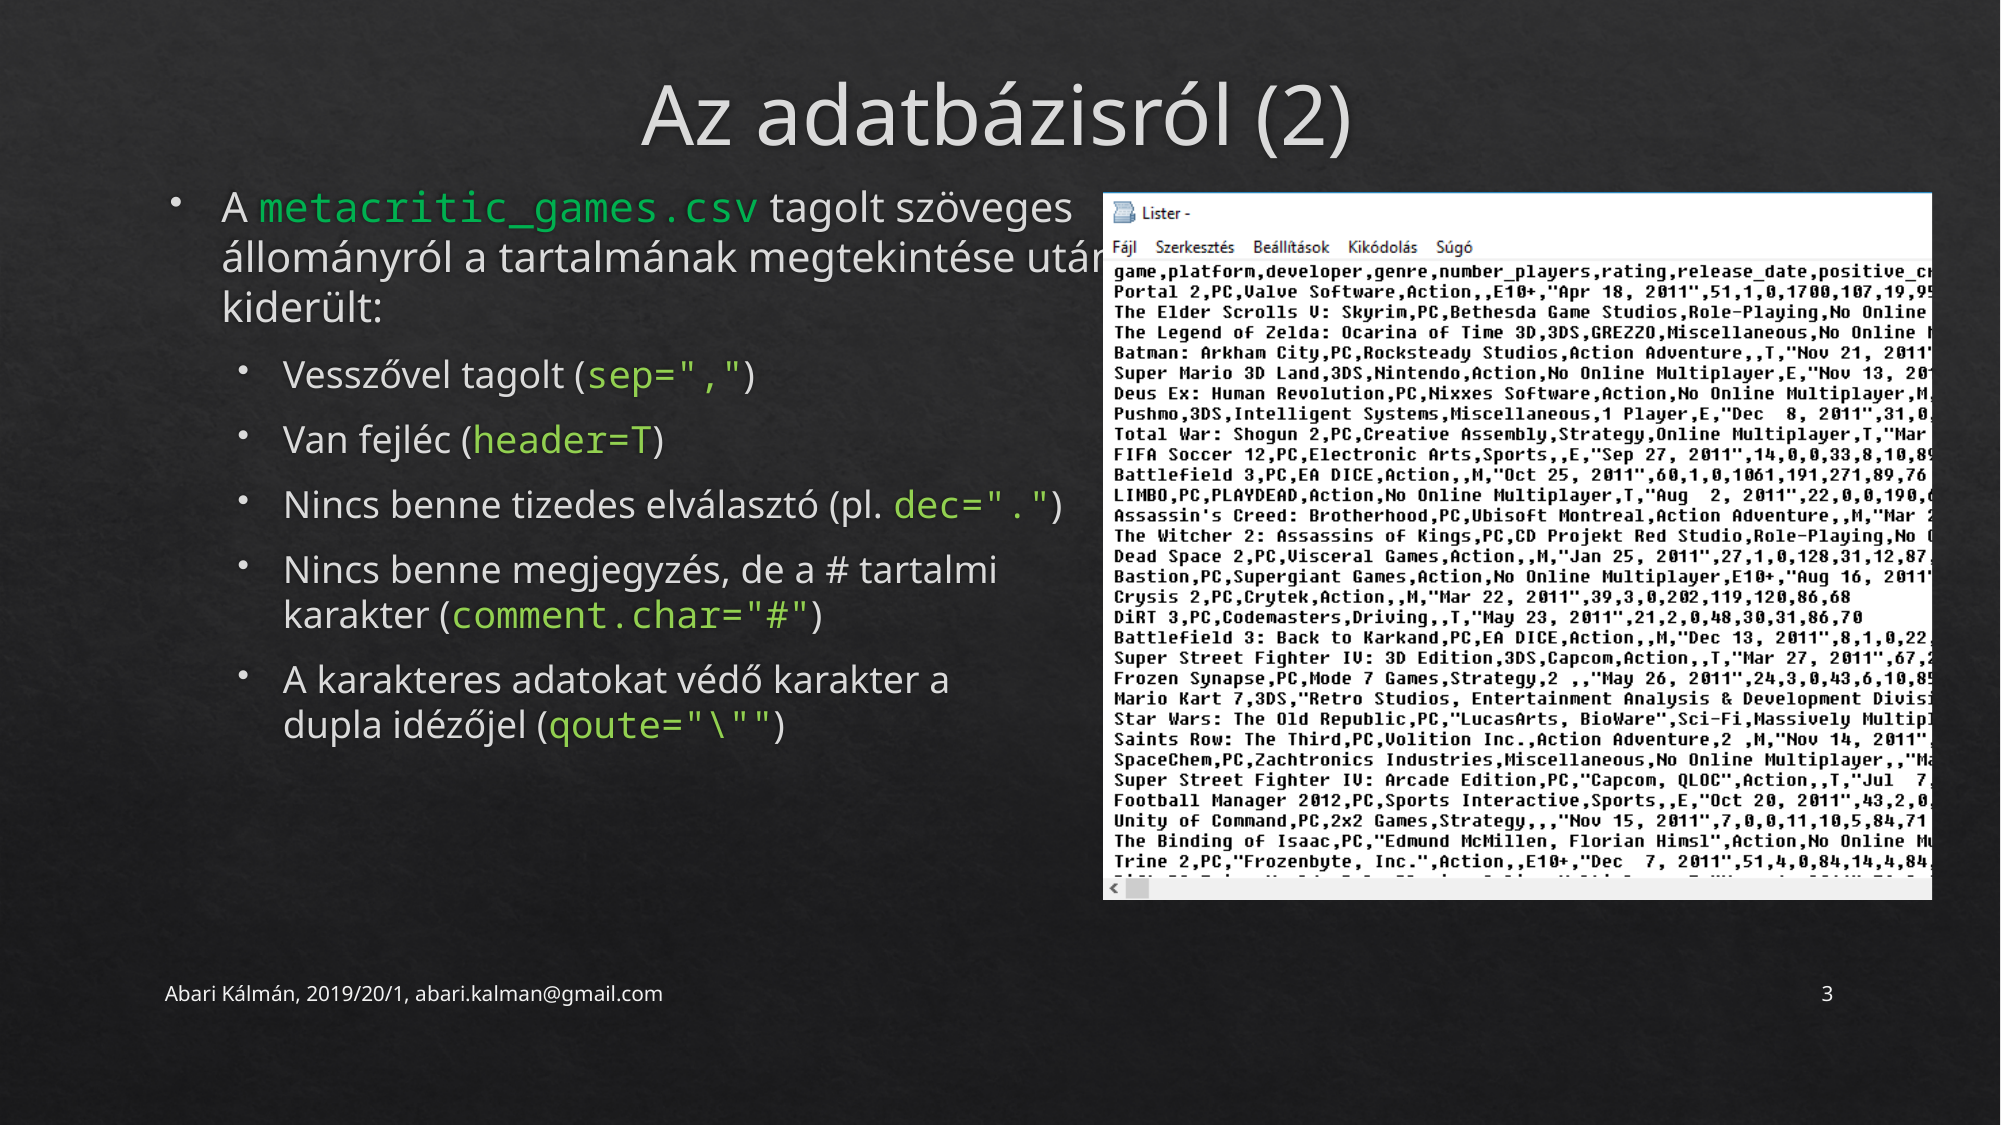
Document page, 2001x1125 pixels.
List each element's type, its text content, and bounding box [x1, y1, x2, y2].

title Az adatbázisról (2) [148, 32, 1847, 188]
picture [1102, 191, 1933, 900]
footer Abari Kálmán, 2019/20/1, abari.kalman@gmail.com [149, 965, 1245, 1025]
list A metacritic_games.csv tagolt szöveges állományról a tartalmának megtekintése után kiderült: Vesszővel tagolt (sep=",") Van fejléc (header=T) Nincs benne tizedes elválasztó (pl. dec=".") Nincs benne megjegyzés, de a # tartalmi karakter (comment.char="#") A karakteres adatokat védő karakter a dupla idézőjel (qoute="\"") [149, 173, 1154, 965]
slide_number 3 [1724, 965, 1849, 1025]
